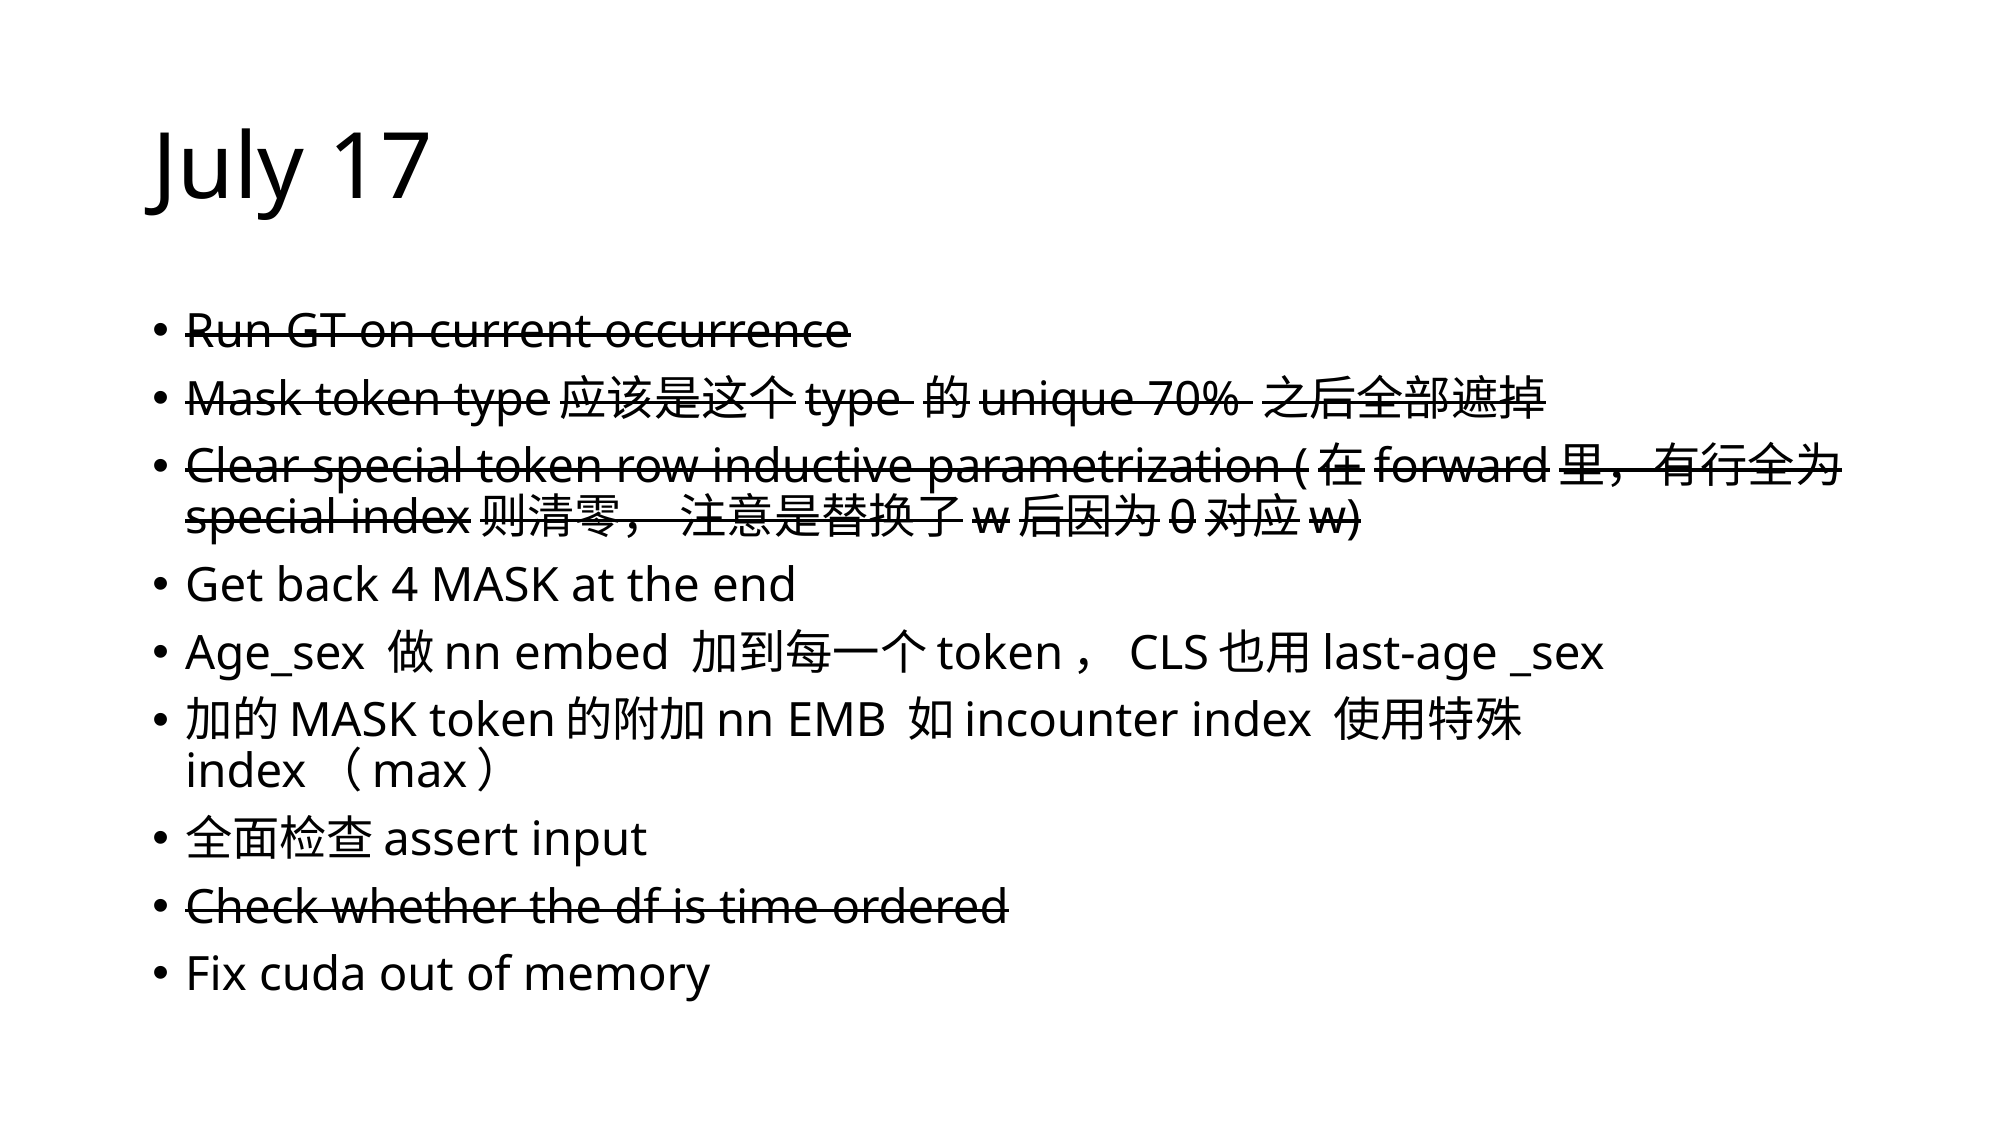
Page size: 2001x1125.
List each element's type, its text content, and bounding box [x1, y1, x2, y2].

title July 17 [137, 59, 1863, 278]
list Run GT on current occurrence Mask token type应该是这个type 的unique 70% 之后全部遮掉 Clear special token row inductive parametrization (在forward里，有行全为special index则清零， 注意是替换了w后因为0对应w) Get back 4 MASK at the end Age_sex 做nn embed 加到每一个token，CLS也用last-age _sex 加的MASK token的附加nn EMB 如incounter index 使用特殊index（max） 全面检查assert input Check whether the df is time ordered Fix cuda out of memory [137, 299, 1863, 1014]
